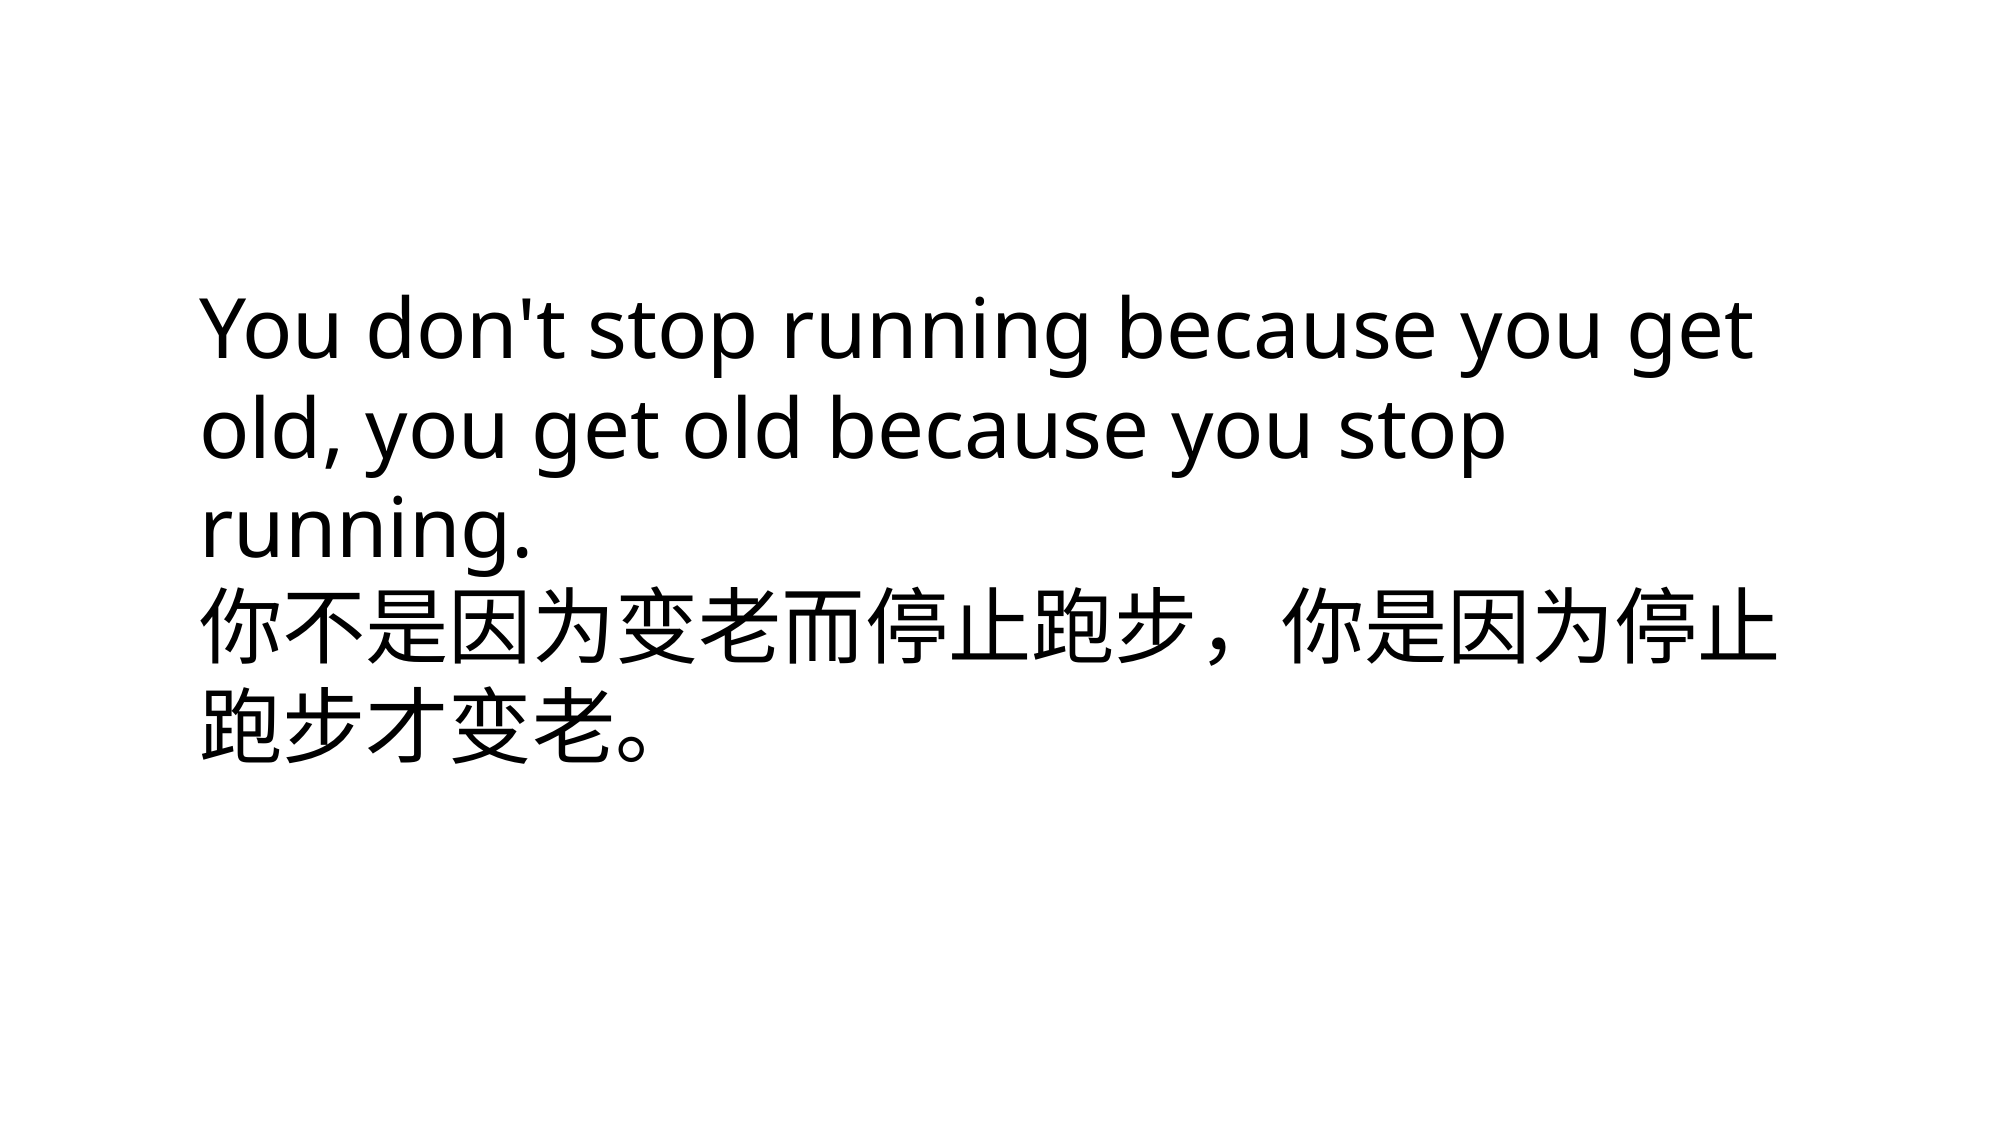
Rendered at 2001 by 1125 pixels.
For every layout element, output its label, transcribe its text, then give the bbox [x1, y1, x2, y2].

text_box You don't stop running because you get old, you get old because you stop running. 你不是因为变老而停止跑步，你是因为停止跑步才变老。 [184, 267, 1843, 782]
